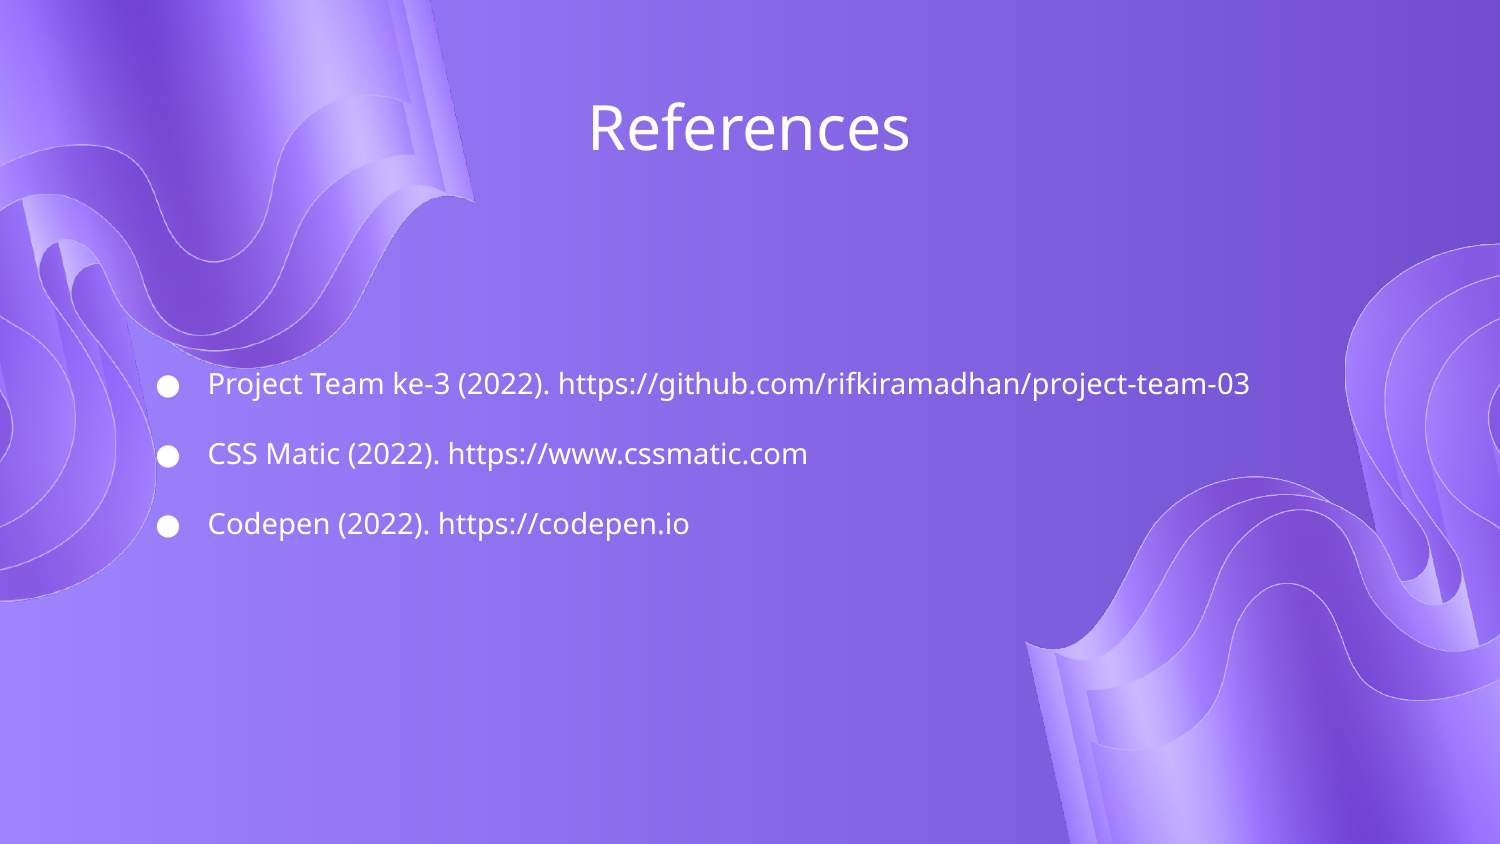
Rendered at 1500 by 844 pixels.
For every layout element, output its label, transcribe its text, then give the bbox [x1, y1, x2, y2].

title References [118, 72, 1382, 167]
picture [0, 0, 473, 844]
picture [1025, 0, 1500, 844]
subtitle Project Team ke-3 (2022). https://github.com/rifkiramadhan/project-team-03 CSS Matic (2022). https://www.cssmatic.com Codepen (2022). https://codepen.io [117, 350, 1382, 558]
